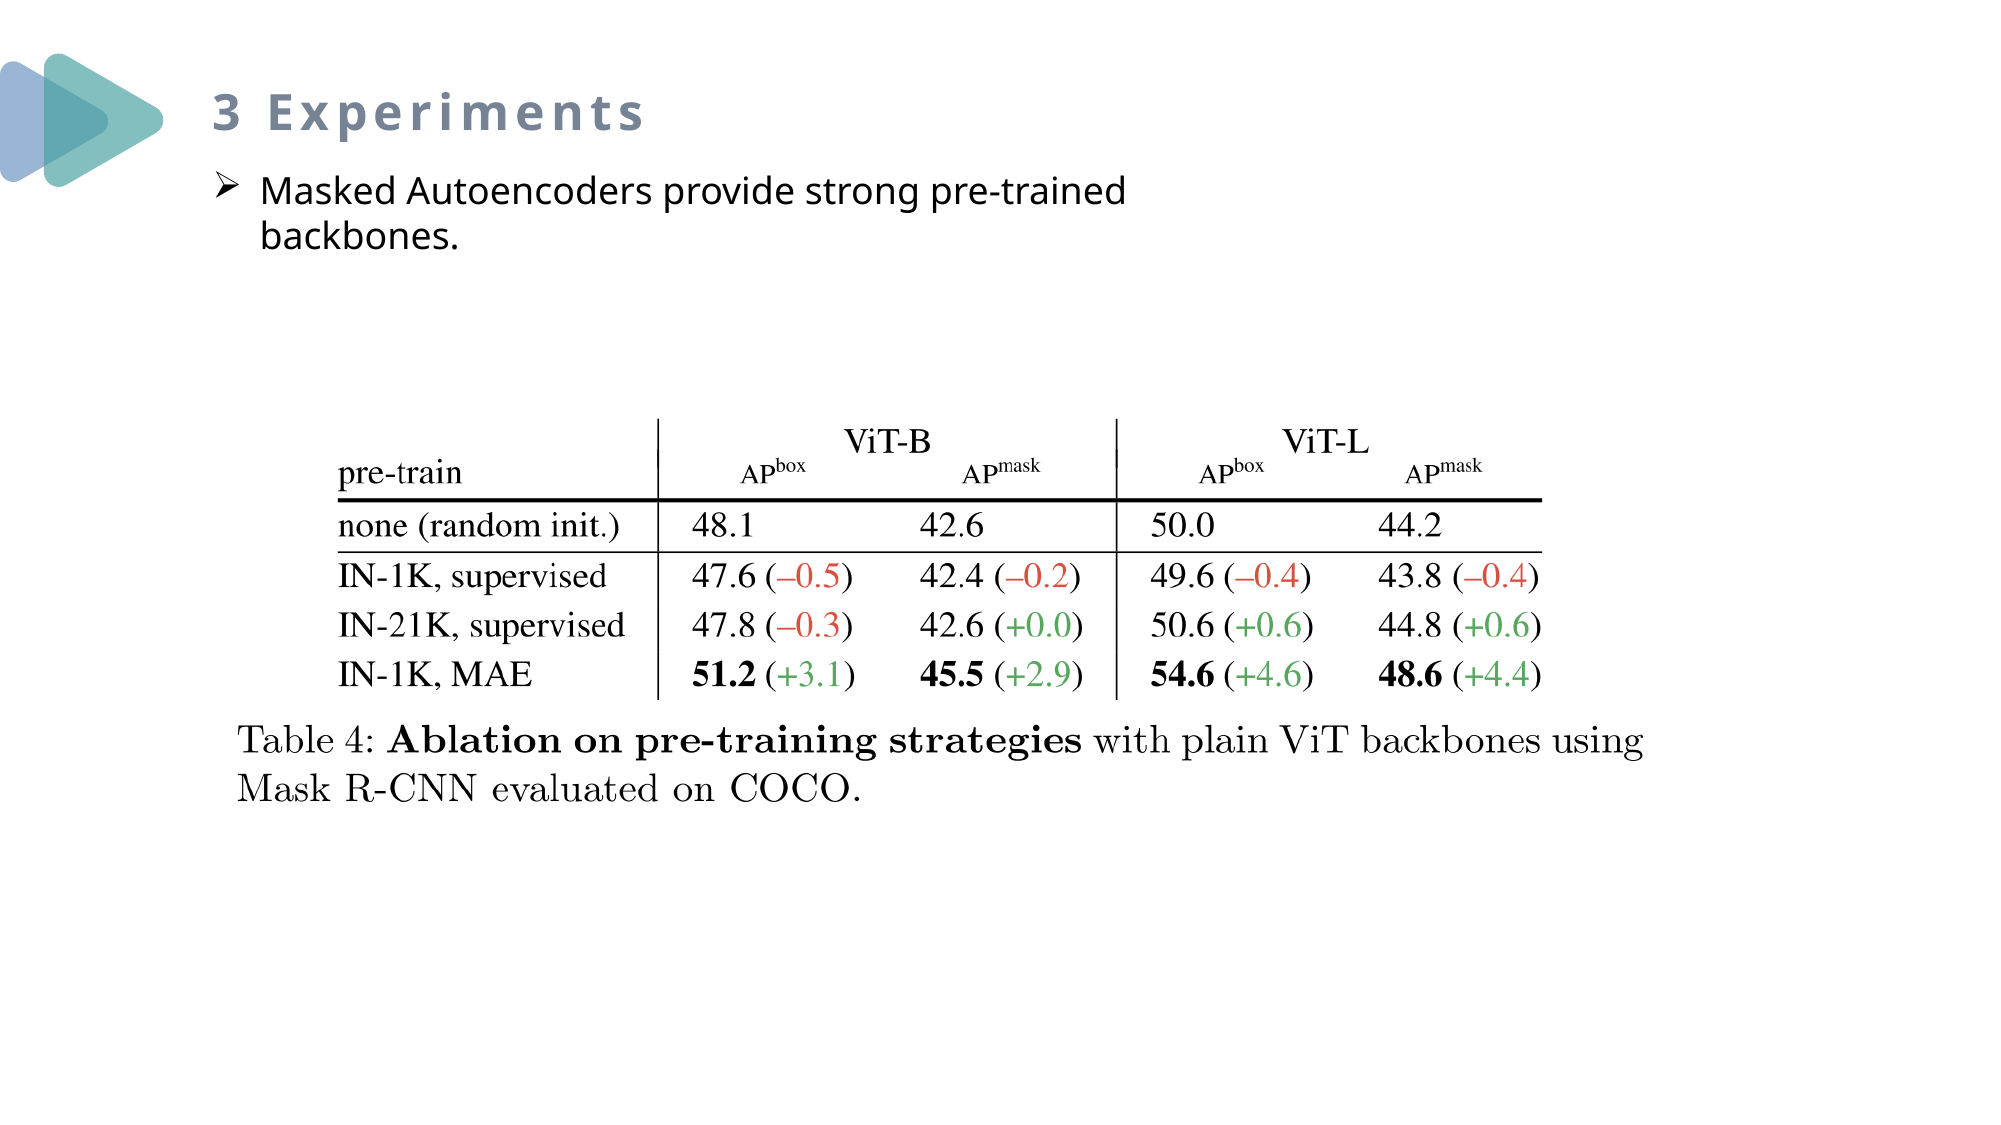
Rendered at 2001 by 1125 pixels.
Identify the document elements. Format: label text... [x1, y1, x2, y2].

text_box 3 Experiments [197, 73, 1029, 149]
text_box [0, 49, 166, 191]
text_box Masked Autoencoders provide strong pre-trained backbones. [197, 160, 1264, 265]
picture [197, 380, 1674, 841]
